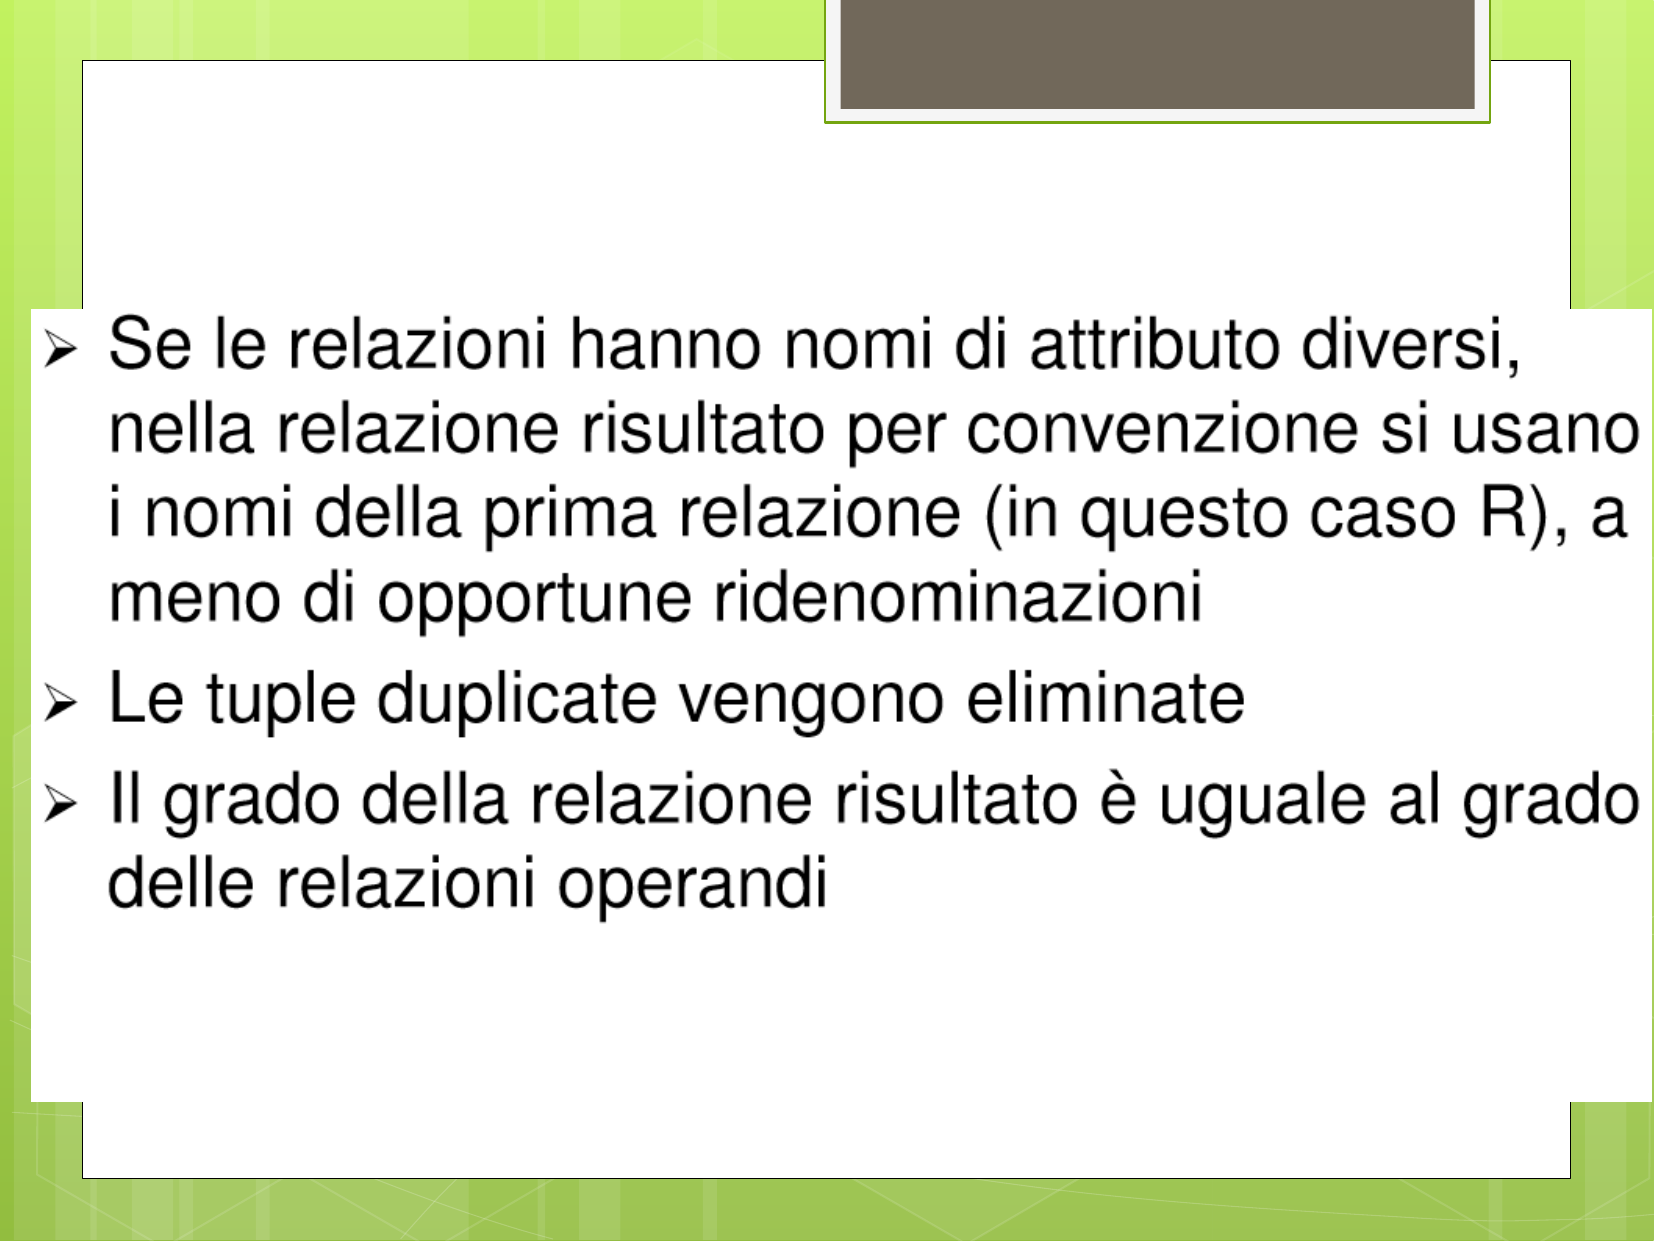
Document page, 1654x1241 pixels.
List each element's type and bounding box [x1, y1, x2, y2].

picture [30, 309, 1652, 1102]
